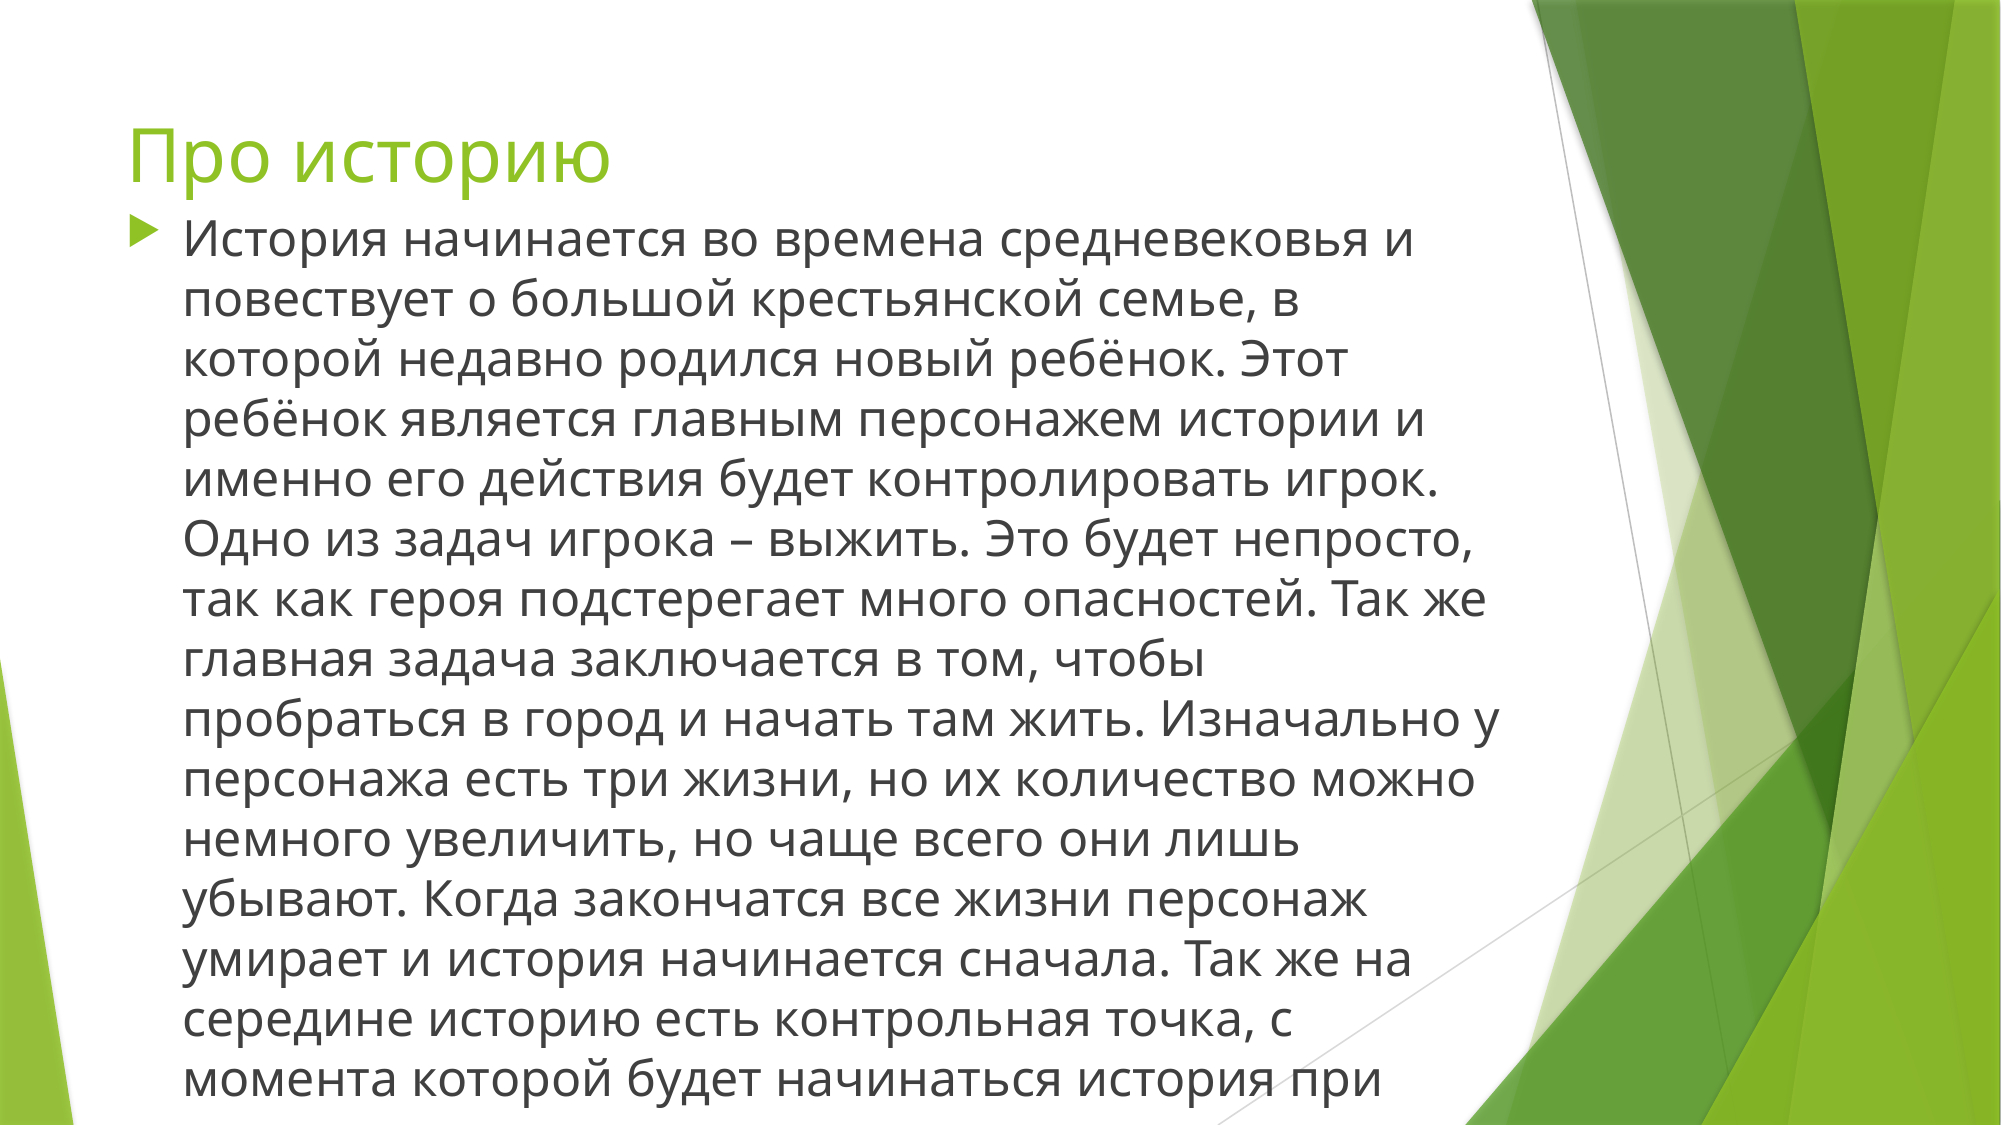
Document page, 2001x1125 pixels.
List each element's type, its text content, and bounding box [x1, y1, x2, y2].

list История начинается во времена средневековья и повествует о большой крестьянской семье, в которой недавно родился новый ребёнок. Этот ребёнок является главным персонажем истории и именно его действия будет контролировать игрок. Одно из задач игрока – выжить. Это будет непросто, так как героя подстерегает много опасностей. Так же главная задача заключается в том, чтобы пробраться в город и начать там жить. Изначально у персонажа есть три жизни, но их количество можно немного увеличить, но чаще всего они лишь убывают. Когда закончатся все жизни персонаж умирает и история начинается сначала. Так же на середине историю есть контрольная точка, с момента которой будет начинаться история при смерти. [111, 198, 1522, 1087]
title Про историю [111, 99, 1522, 198]
